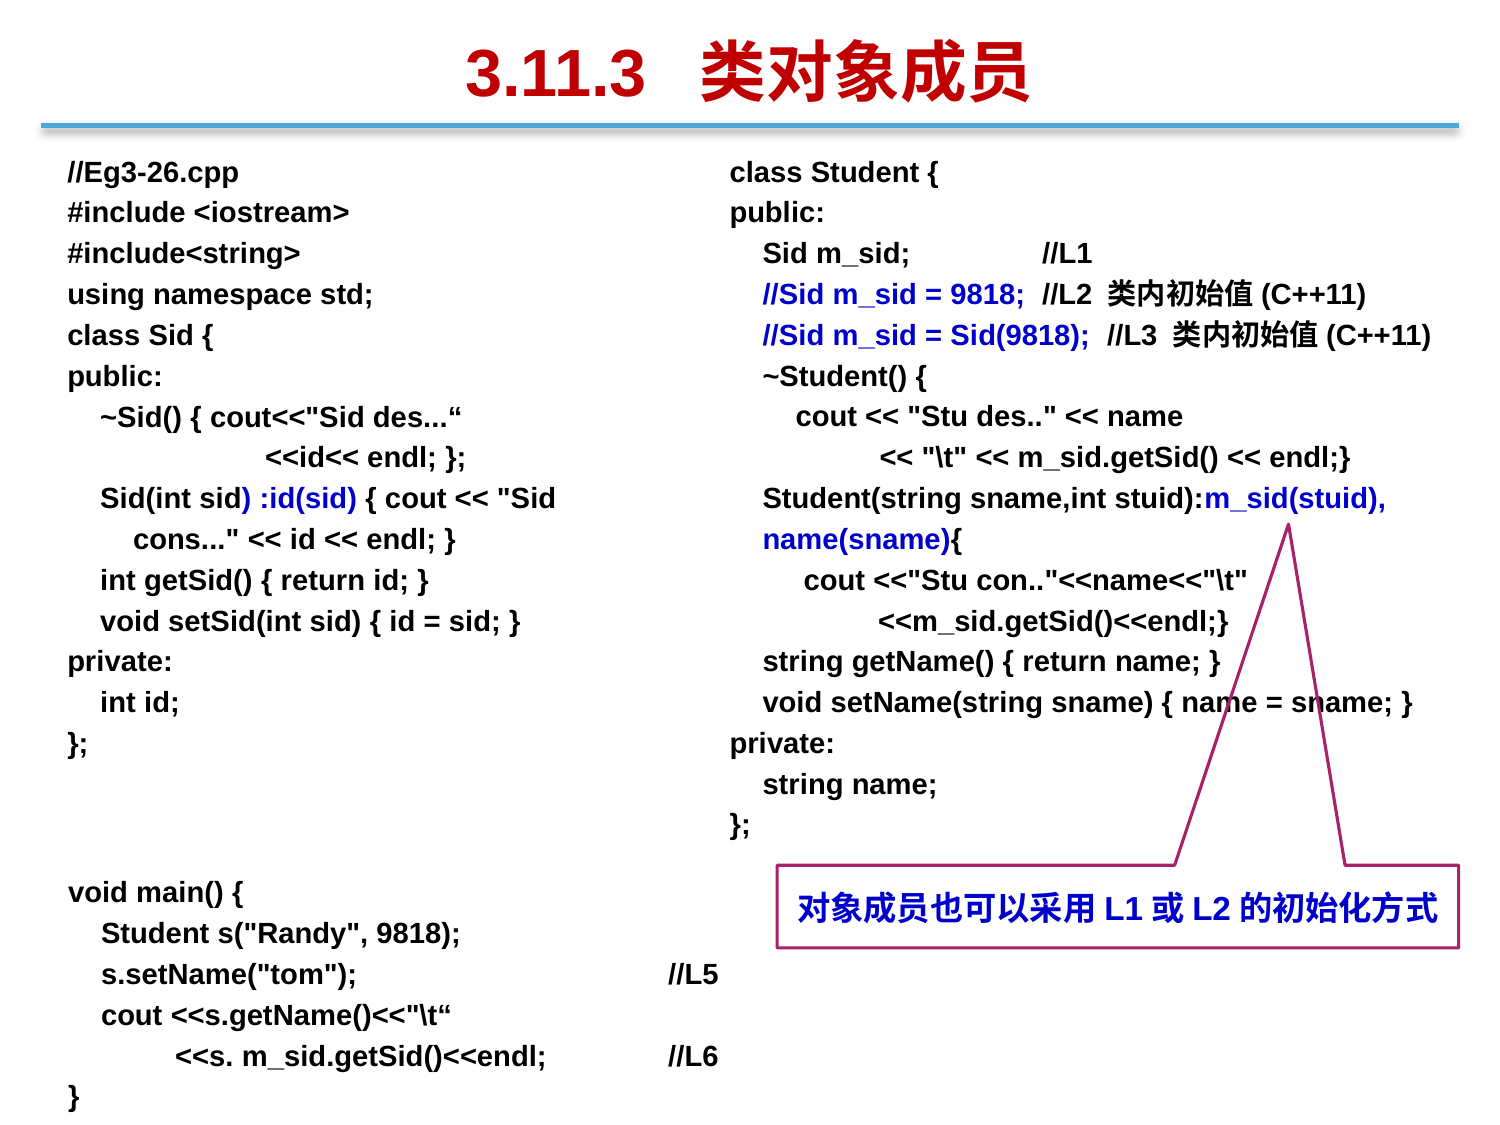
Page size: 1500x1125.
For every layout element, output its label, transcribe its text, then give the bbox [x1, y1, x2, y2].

text_box class Student { public: Sid m_sid; //L1 //Sid m_sid = 9818; //L2 类内初始值(C++11) //Sid m_sid = Sid(9818); //L3 类内初始值(C++11) ~Student() { cout << "Stu des.." << name << "\t" << m_sid.getSid() << endl;} Student(string sname,int stuid):m_sid(stuid), name(sname){ cout <<"Stu con.."<<name<<"\t" <<m_sid.getSid()<<endl;} string getName() { return name; } void setName(string sname) { name = sname; } private: string name; }; [714, 145, 1459, 866]
list //Eg3-26.cpp #include <iostream> #include<string> using namespace std; class Sid { public: ~Sid() { cout<<"Sid des...“ <<id<< endl; }; Sid(int sid) :id(sid) { cout << "Sid cons..." << id << endl; } int getSid() { return id; } void setSid(int sid) { id = sid; } private: int id; }; [52, 145, 667, 867]
text_box 对象成员也可以采用L1或L2的初始化方式 [775, 522, 1461, 950]
text_box void main() { Student s("Randy", 9818); s.setName("tom"); //L5 cout <<s.getName()<<"\t“ <<s. m_sid.getSid()<<endl; //L6 } [53, 866, 928, 1120]
text_box 3.11.3 类对象成员 [112, 19, 1388, 121]
